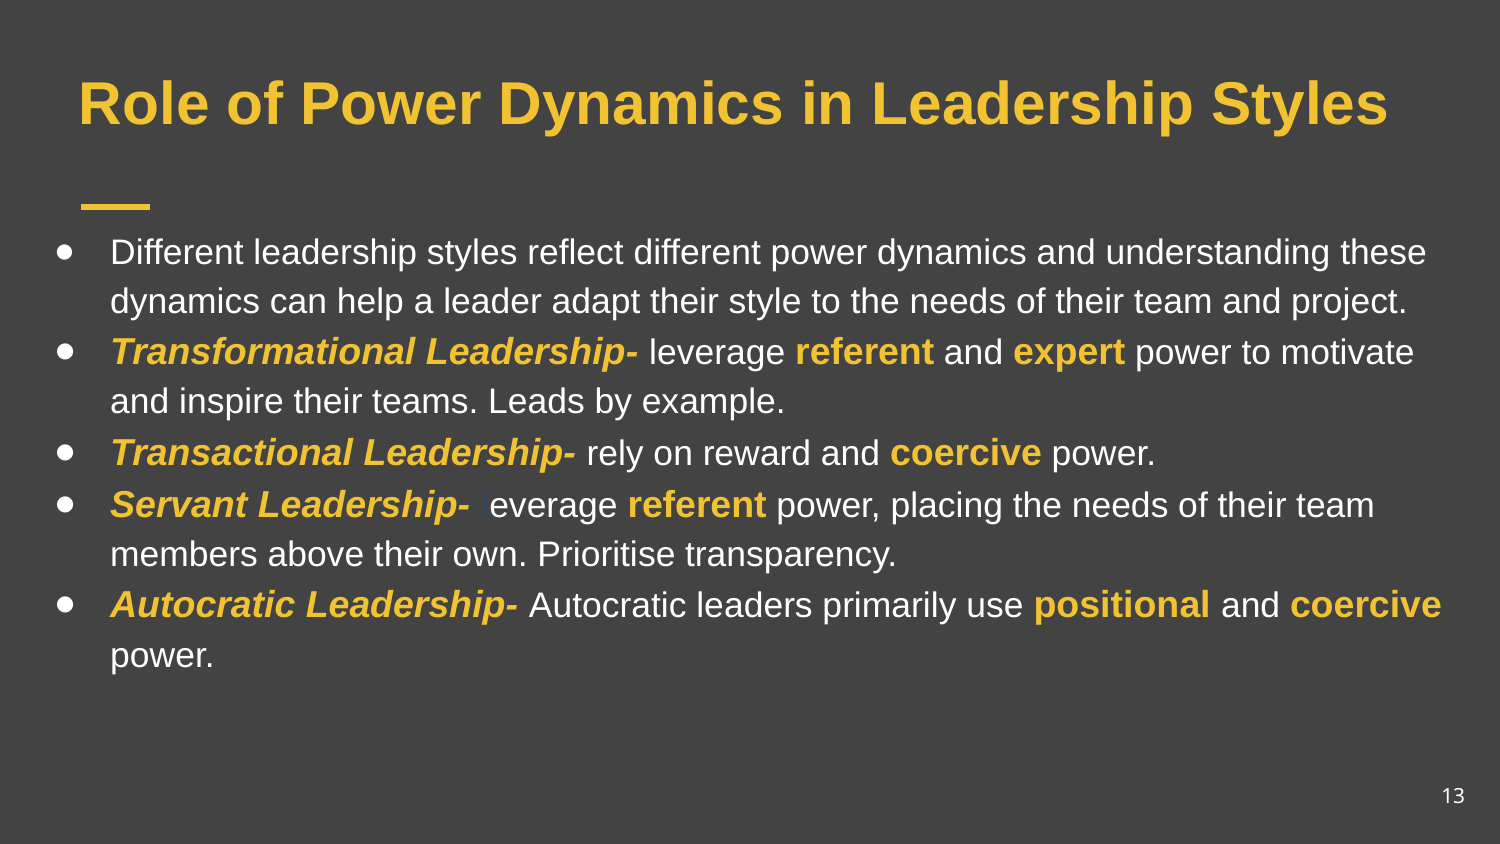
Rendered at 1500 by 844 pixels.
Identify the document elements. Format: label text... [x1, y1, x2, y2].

list Different leadership styles reflect different power dynamics and understanding these dynamics can help a leader adapt their style to the needs of their team and project. Transformational Leadership- leverage referent and expert power to motivate and inspire their teams. Leads by example. Transactional Leadership- rely on reward and coercive power. Servant Leadership- leverage referent power, placing the needs of their team members above their own. Prioritise transparency. Autocratic Leadership- Autocratic leaders primarily use positional and coercive power. [20, 207, 1480, 805]
title Role of Power Dynamics in Leadership Styles [63, 38, 1437, 152]
slide_number 13 [1389, 764, 1480, 830]
